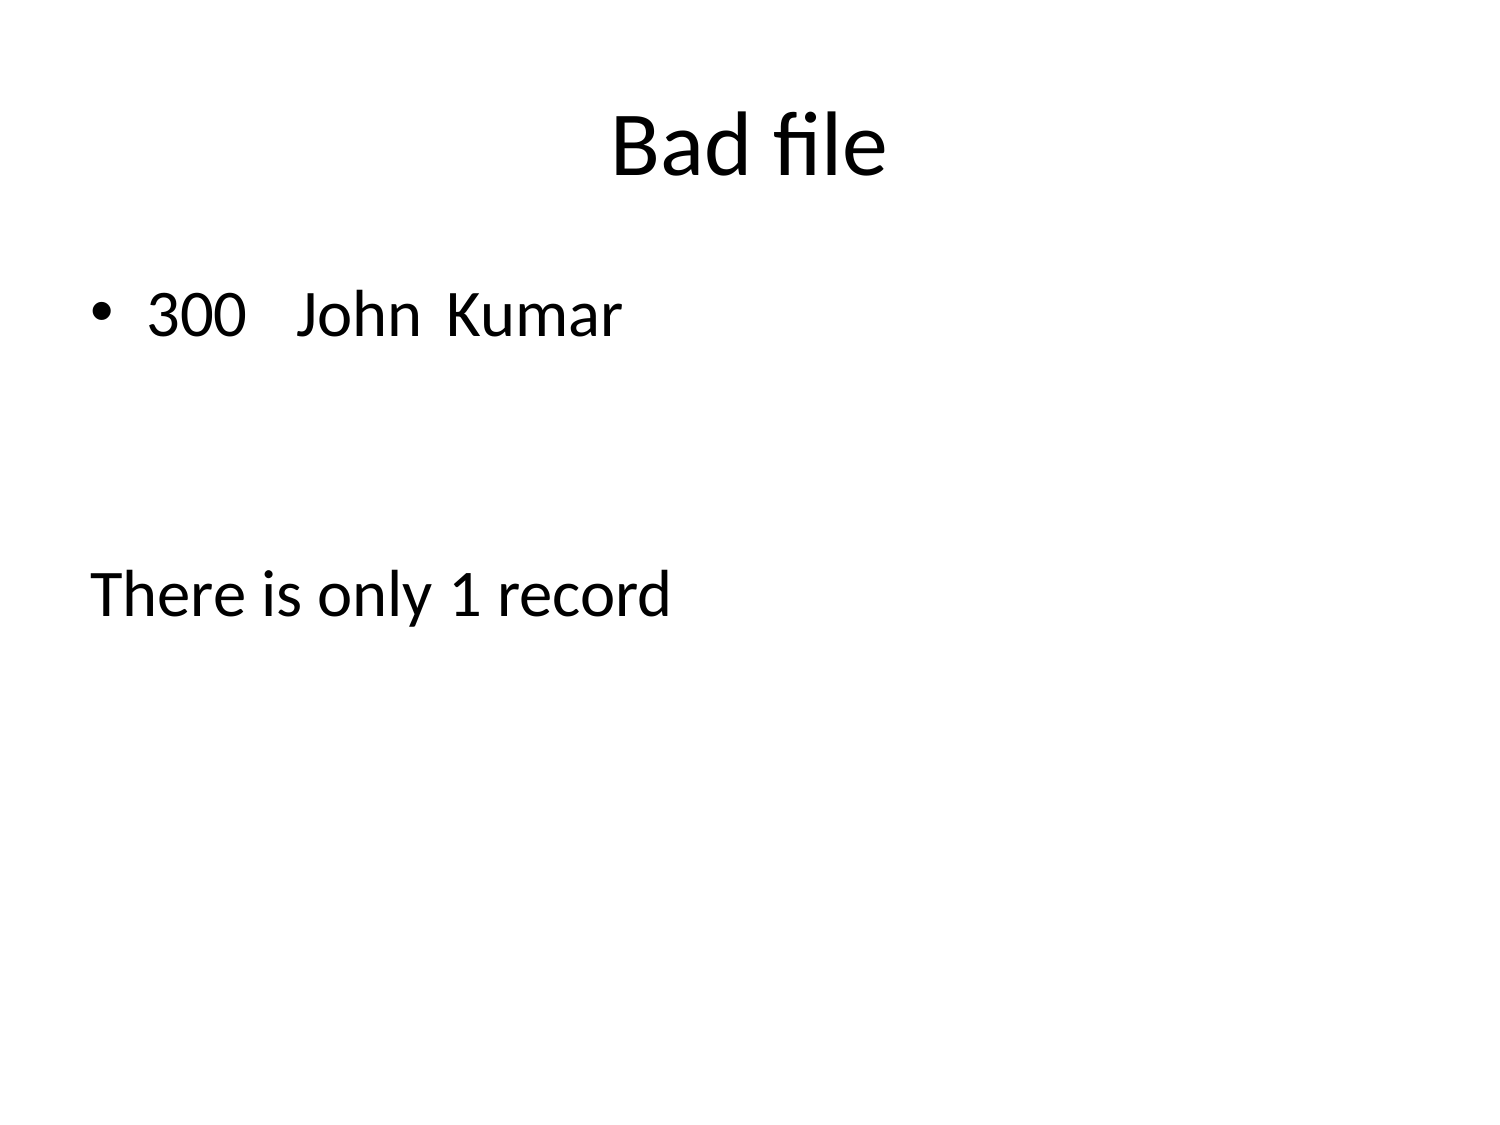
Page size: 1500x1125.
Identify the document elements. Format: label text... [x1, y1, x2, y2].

title Bad file [75, 45, 1425, 233]
list 300 John Kumar There is only 1 record [75, 262, 1425, 1005]
